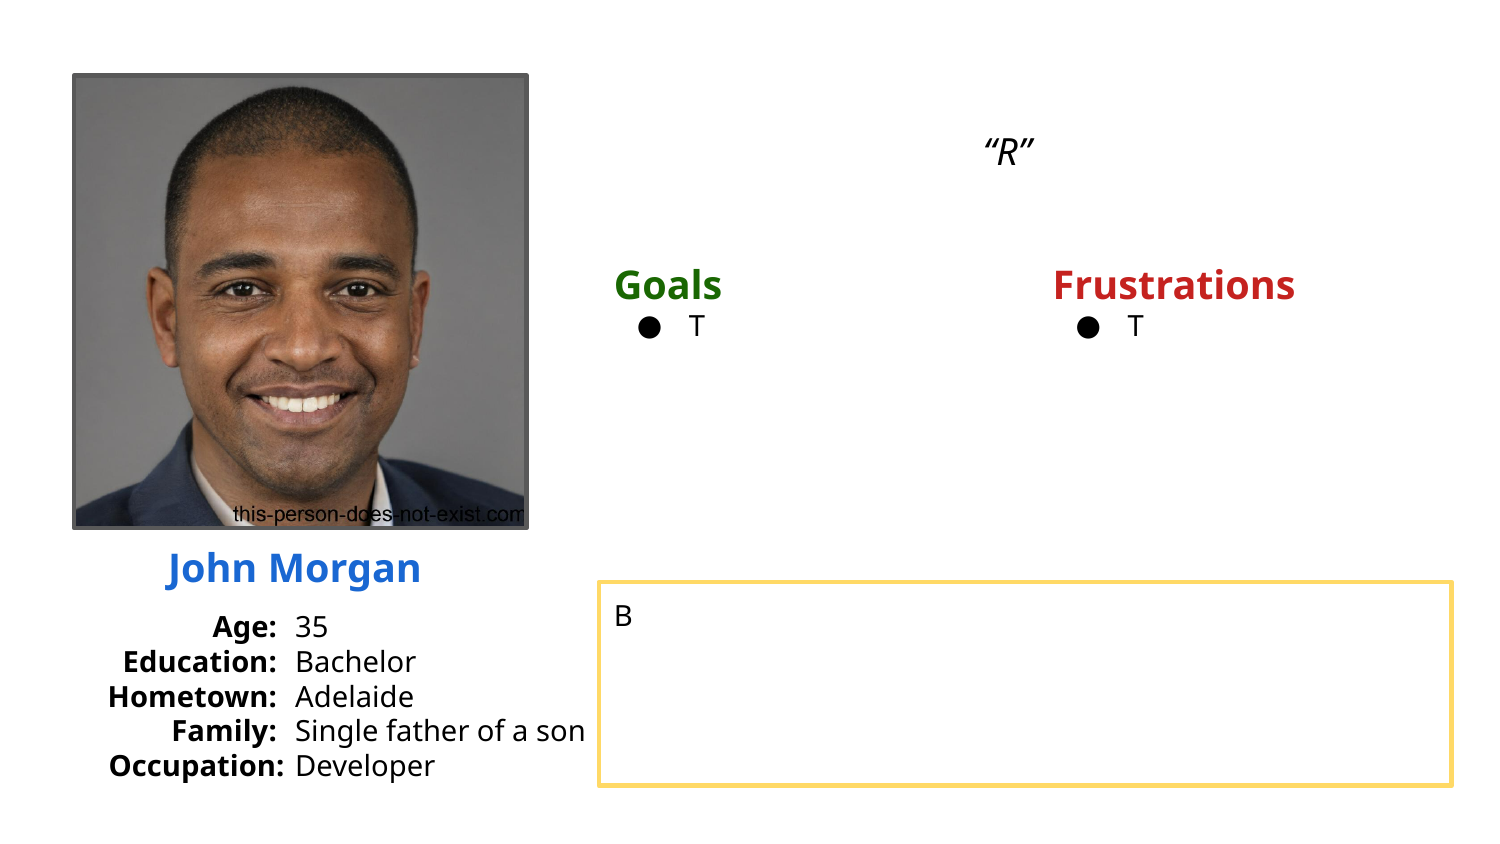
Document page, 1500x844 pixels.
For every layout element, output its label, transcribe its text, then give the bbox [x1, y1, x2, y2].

text_box 35 Bachelor Adelaide Single father of a son Developer [280, 592, 608, 793]
text_box B [598, 581, 1452, 786]
text_box Goals T [598, 244, 1013, 562]
text_box Frustrations T [1037, 244, 1452, 562]
text_box John Morgan [73, 528, 527, 592]
text_box “R” [598, 75, 1425, 225]
text_box Age: Education: Hometown: Family: Occupation: [53, 592, 280, 793]
text_box [73, 75, 527, 528]
